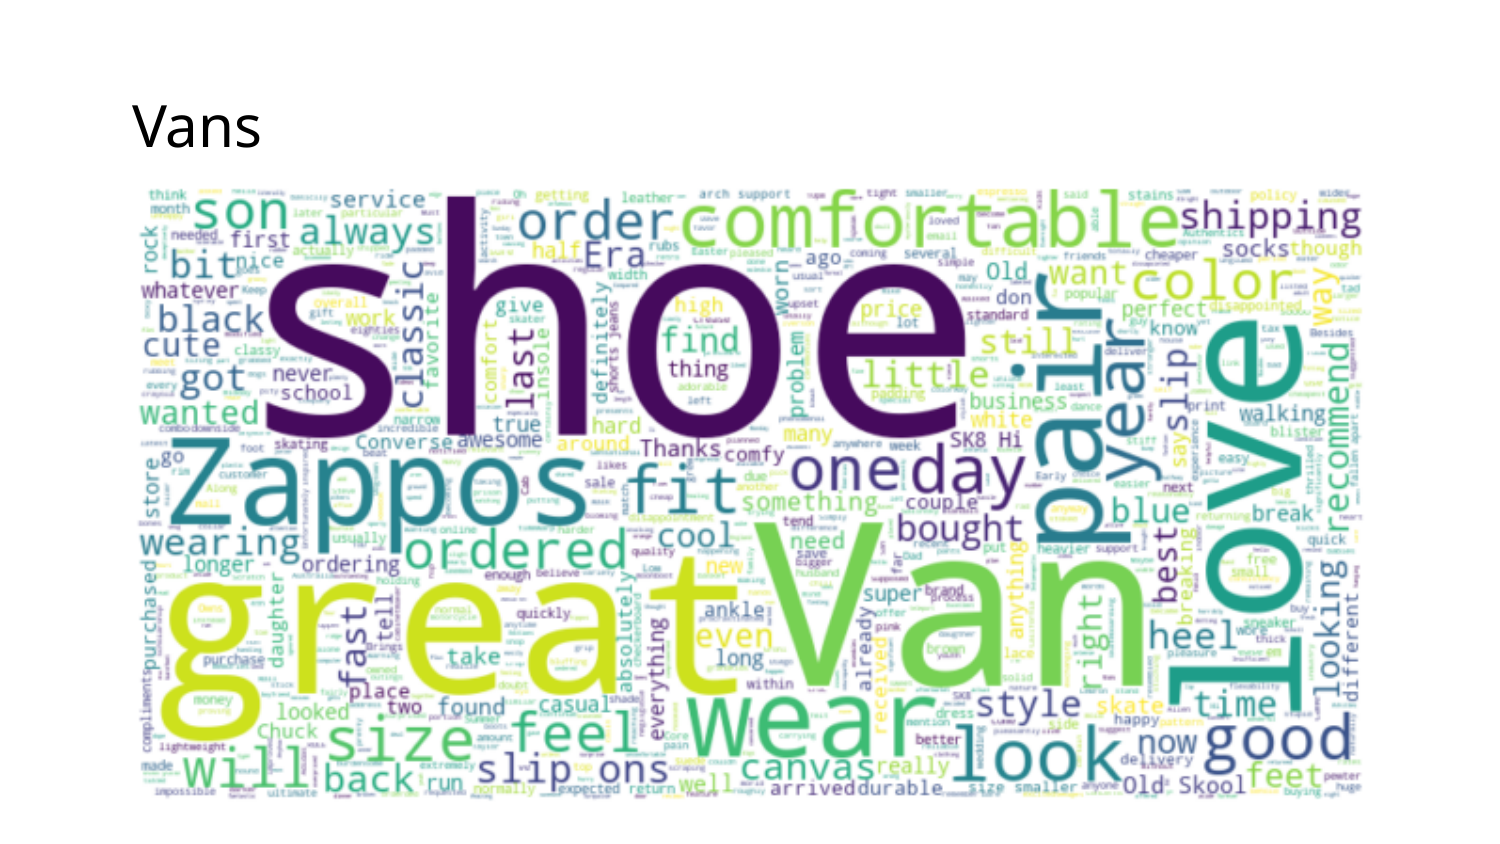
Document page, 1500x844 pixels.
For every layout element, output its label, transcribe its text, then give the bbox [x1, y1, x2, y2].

text_box Vans [117, 81, 944, 167]
picture [117, 167, 1383, 821]
